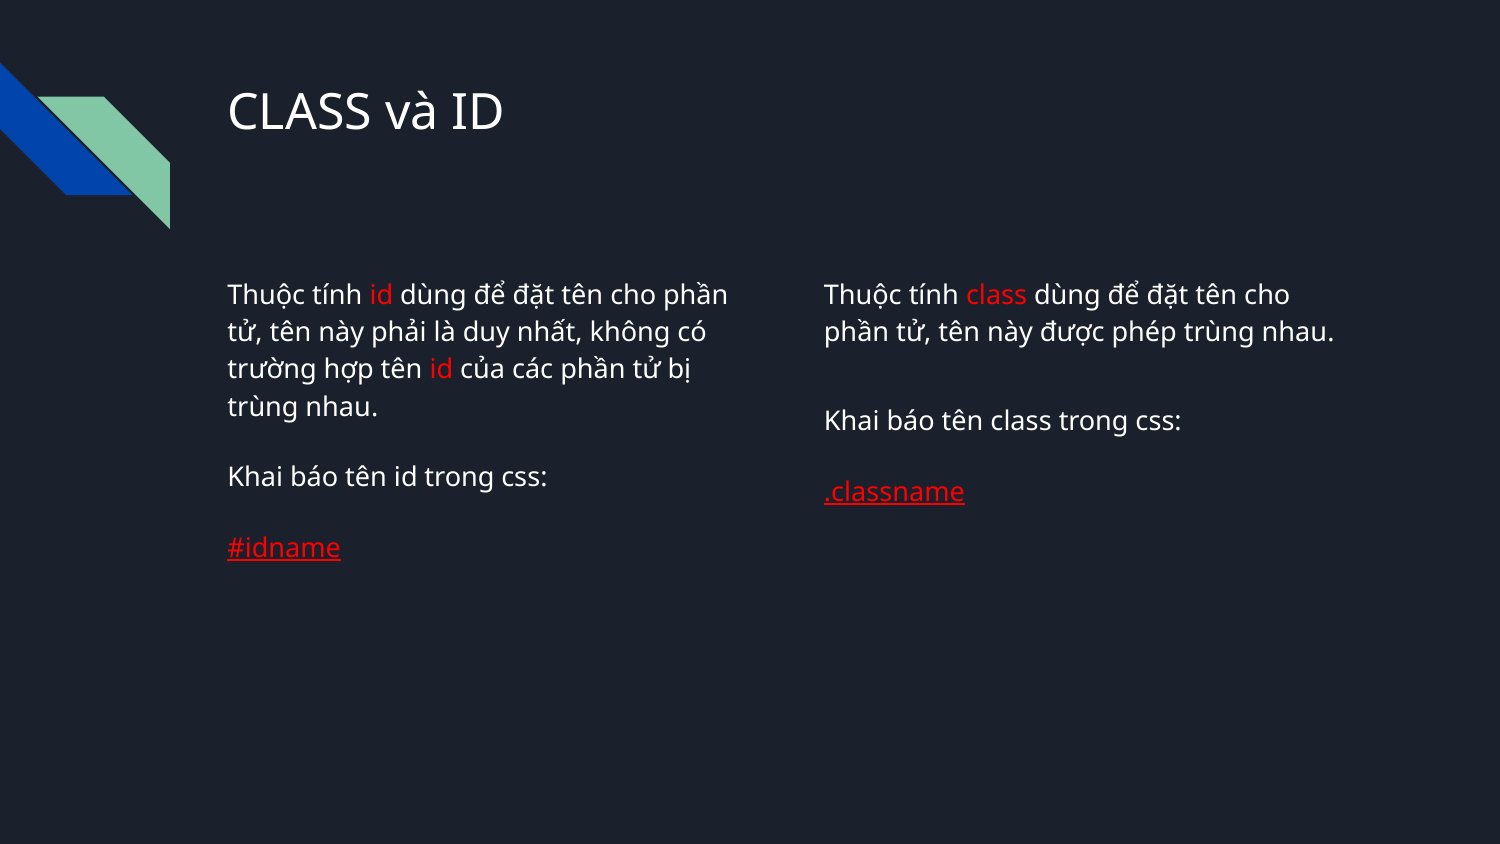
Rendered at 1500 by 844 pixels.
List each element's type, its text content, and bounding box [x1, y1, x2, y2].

text_box CLASS và ID [212, 64, 1368, 215]
text_box Thuộc tính class dùng để đặt tên cho phần tử, tên này được phép trùng nhau. Khai báo tên class trong css: .classname [809, 257, 1368, 735]
text_box Thuộc tính id dùng để đặt tên cho phần tử, tên này phải là duy nhất, không có trường hợp tên id của các phần tử bị trùng nhau. Khai báo tên id trong css: #idname [212, 257, 771, 735]
